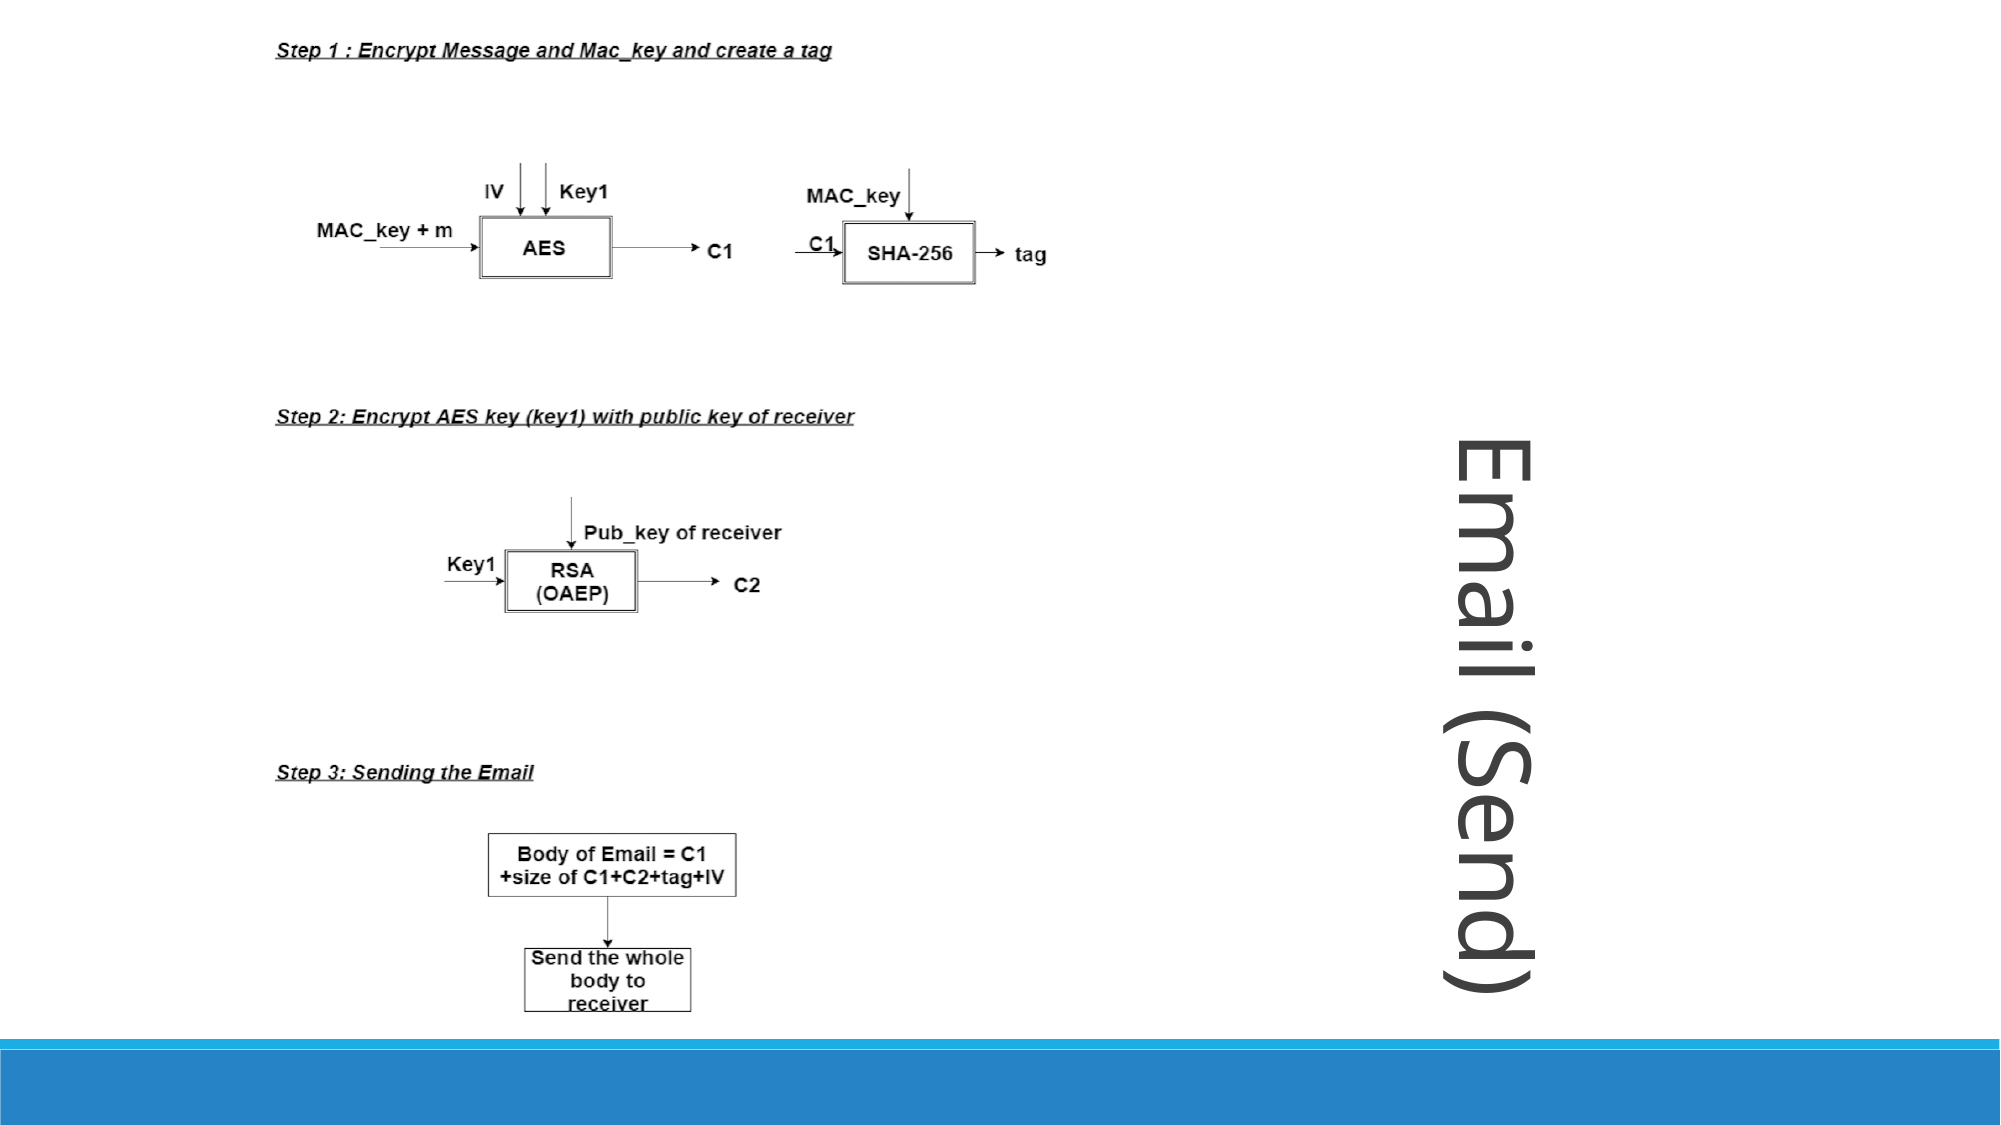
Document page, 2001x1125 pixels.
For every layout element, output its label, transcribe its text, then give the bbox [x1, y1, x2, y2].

title Email (Send) [1431, 67, 1863, 1013]
picture [272, 29, 1053, 1013]
